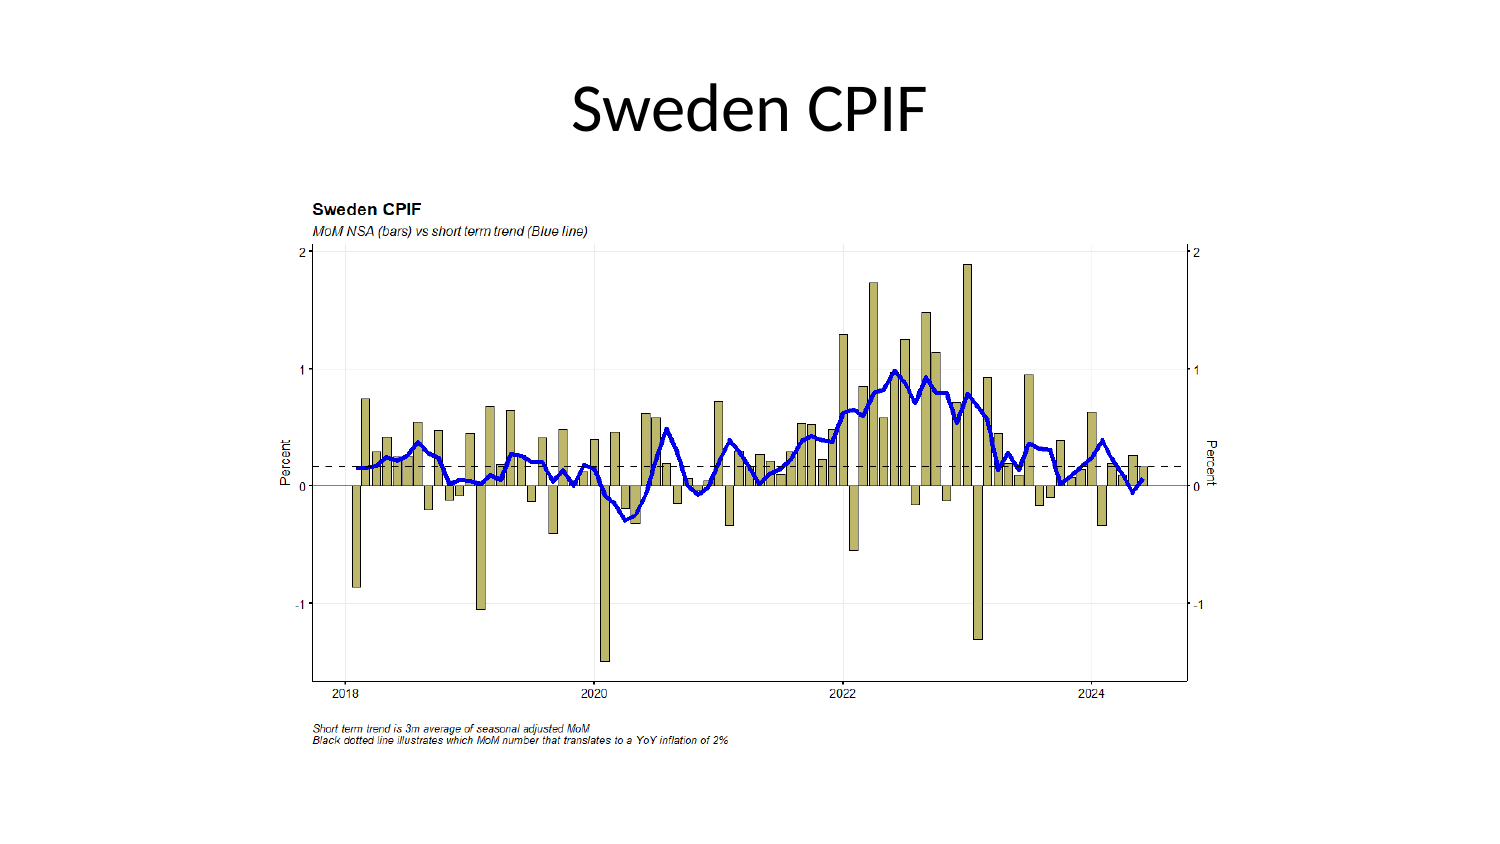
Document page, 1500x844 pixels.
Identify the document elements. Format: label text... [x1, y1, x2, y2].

picture [272, 195, 1228, 753]
title Sweden CPIF [75, 33, 1425, 175]
